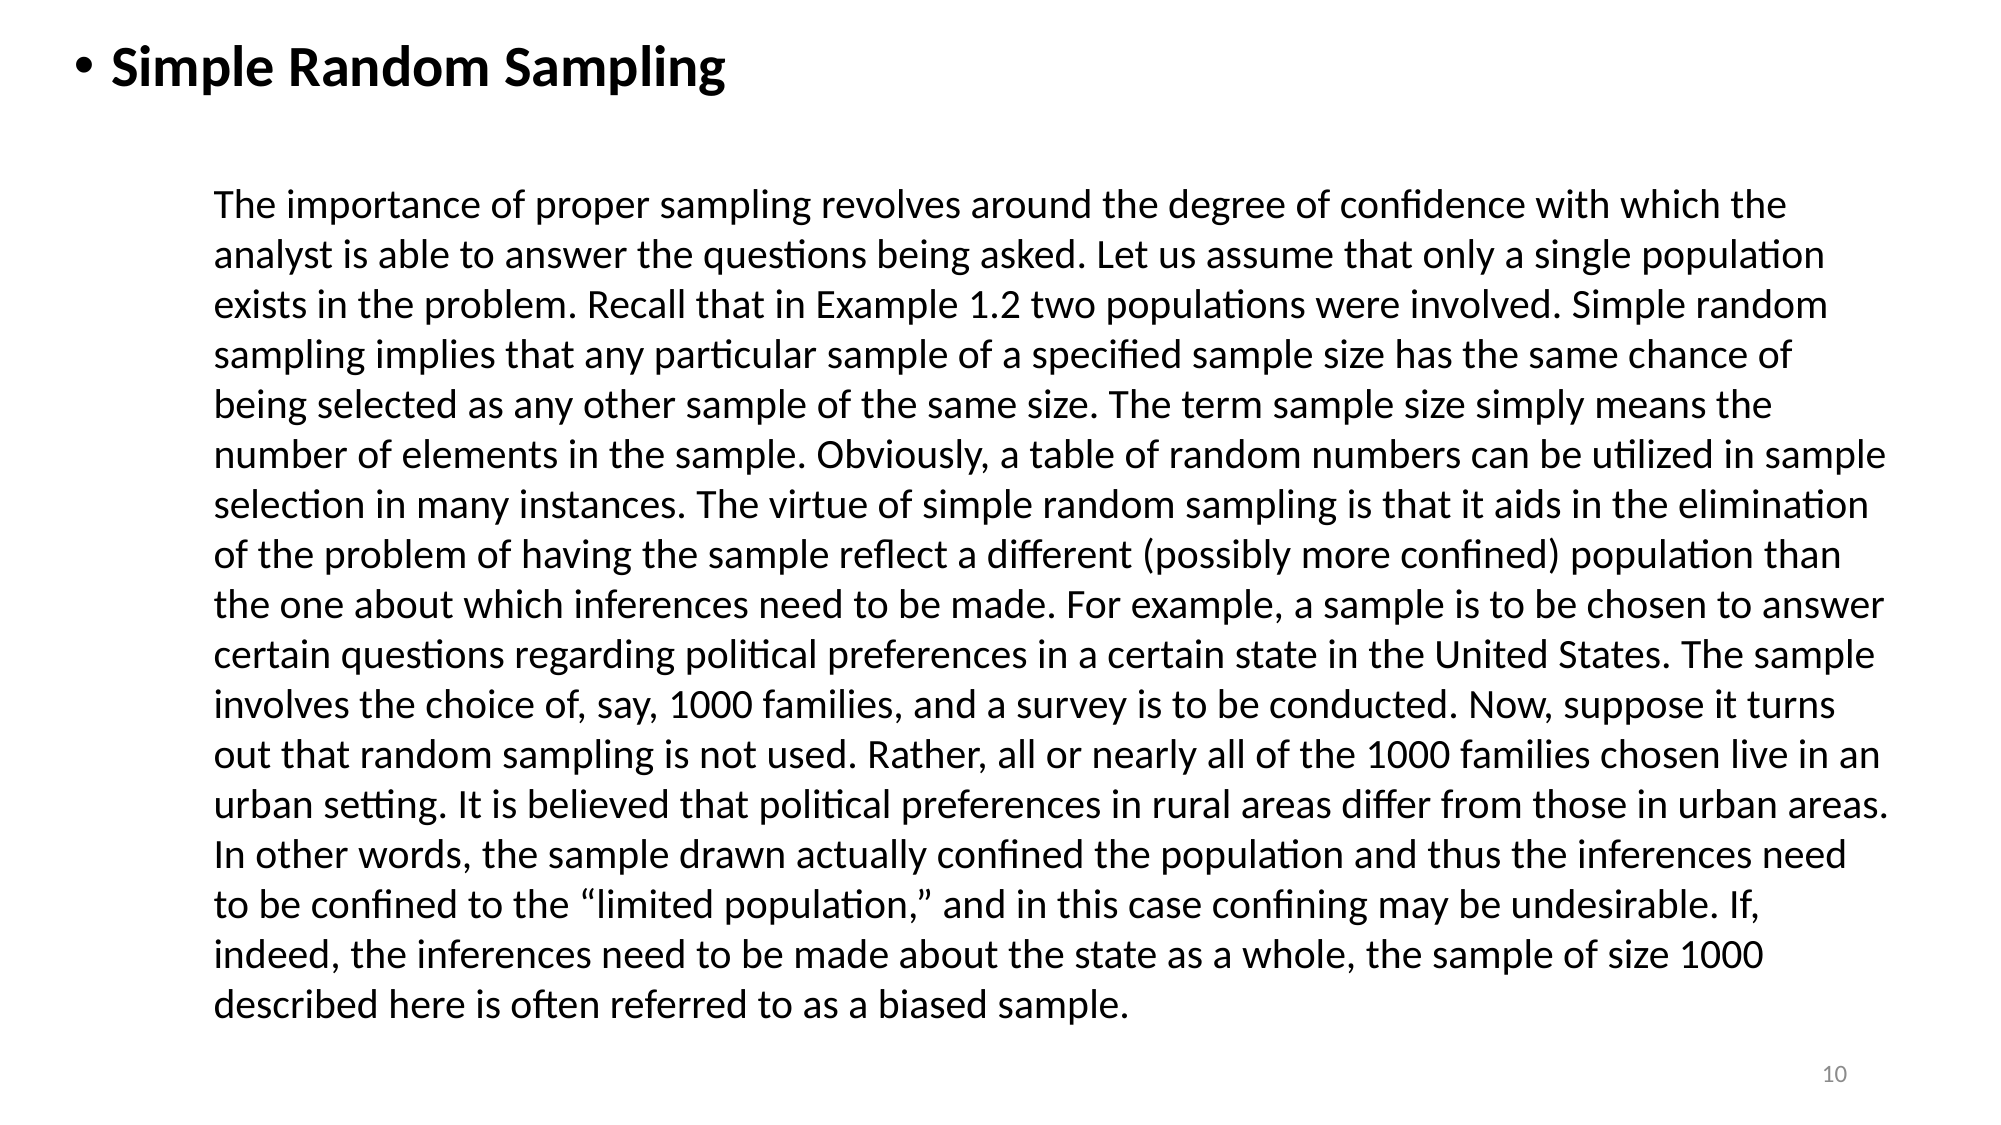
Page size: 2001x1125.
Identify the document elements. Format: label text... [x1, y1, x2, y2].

text_box The importance of proper sampling revolves around the degree of confidence with which the analyst is able to answer the questions being asked. Let us assume that only a single population exists in the problem. Recall that in Example 1.2 two populations were involved. Simple random sampling implies that any particular sample of a specified sample size has the same chance of being selected as any other sample of the same size. The term sample size simply means the number of elements in the sample. Obviously, a table of random numbers can be utilized in sample selection in many instances. The virtue of simple random sampling is that it aids in the elimination of the problem of having the sample reflect a different (possibly more confined) population than the one about which inferences need to be made. For example, a sample is to be chosen to answer certain questions regarding political preferences in a certain state in the United States. The sample involves the choice of, say, 1000 families, and a survey is to be conducted. Now, suppose it turns out that random sampling is not used. Rather, all or nearly all of the 1000 families chosen live in an urban setting. It is believed that political preferences in rural areas differ from those in urban areas. In other words, the sample drawn actually confined the population and thus the inferences need to be confined to the “limited population,” and in this case confining may be undesirable. If, indeed, the inferences need to be made about the state as a whole, the sample of size 1000 described here is often referred to as a biased sample. [198, 169, 1908, 1035]
list Simple Random Sampling [58, 29, 773, 147]
slide_number 10 [1412, 1042, 1863, 1103]
